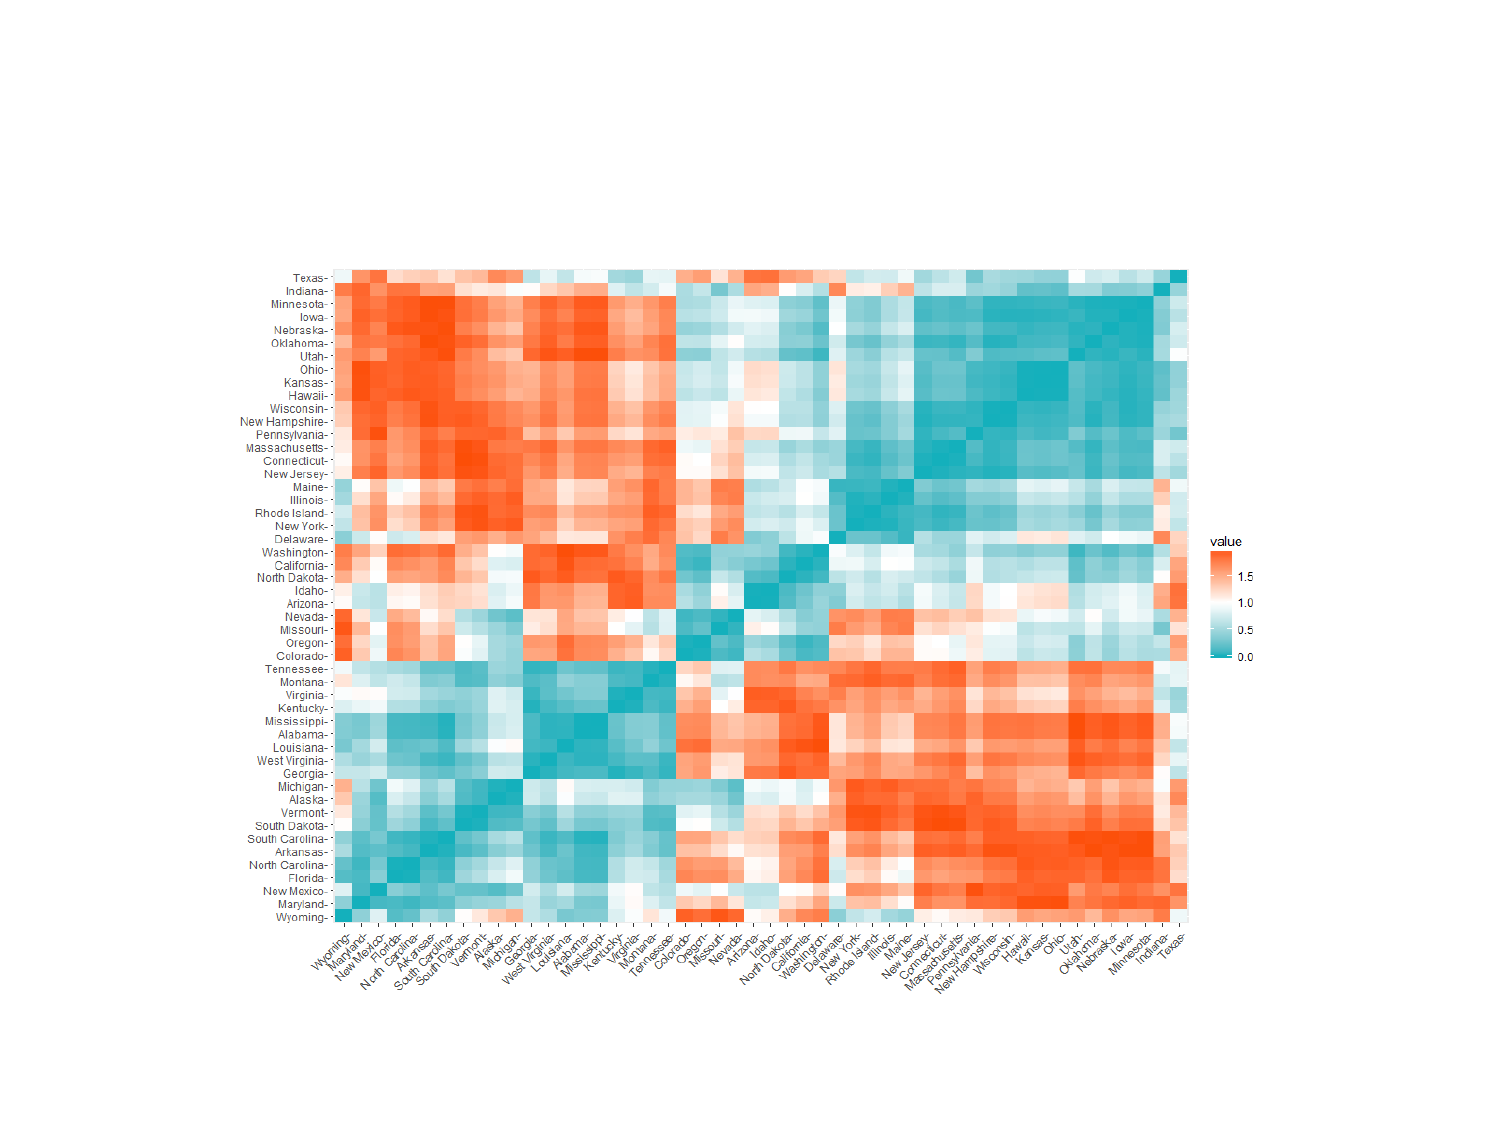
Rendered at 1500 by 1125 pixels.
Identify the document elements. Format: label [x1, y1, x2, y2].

list [233, 262, 1267, 1006]
